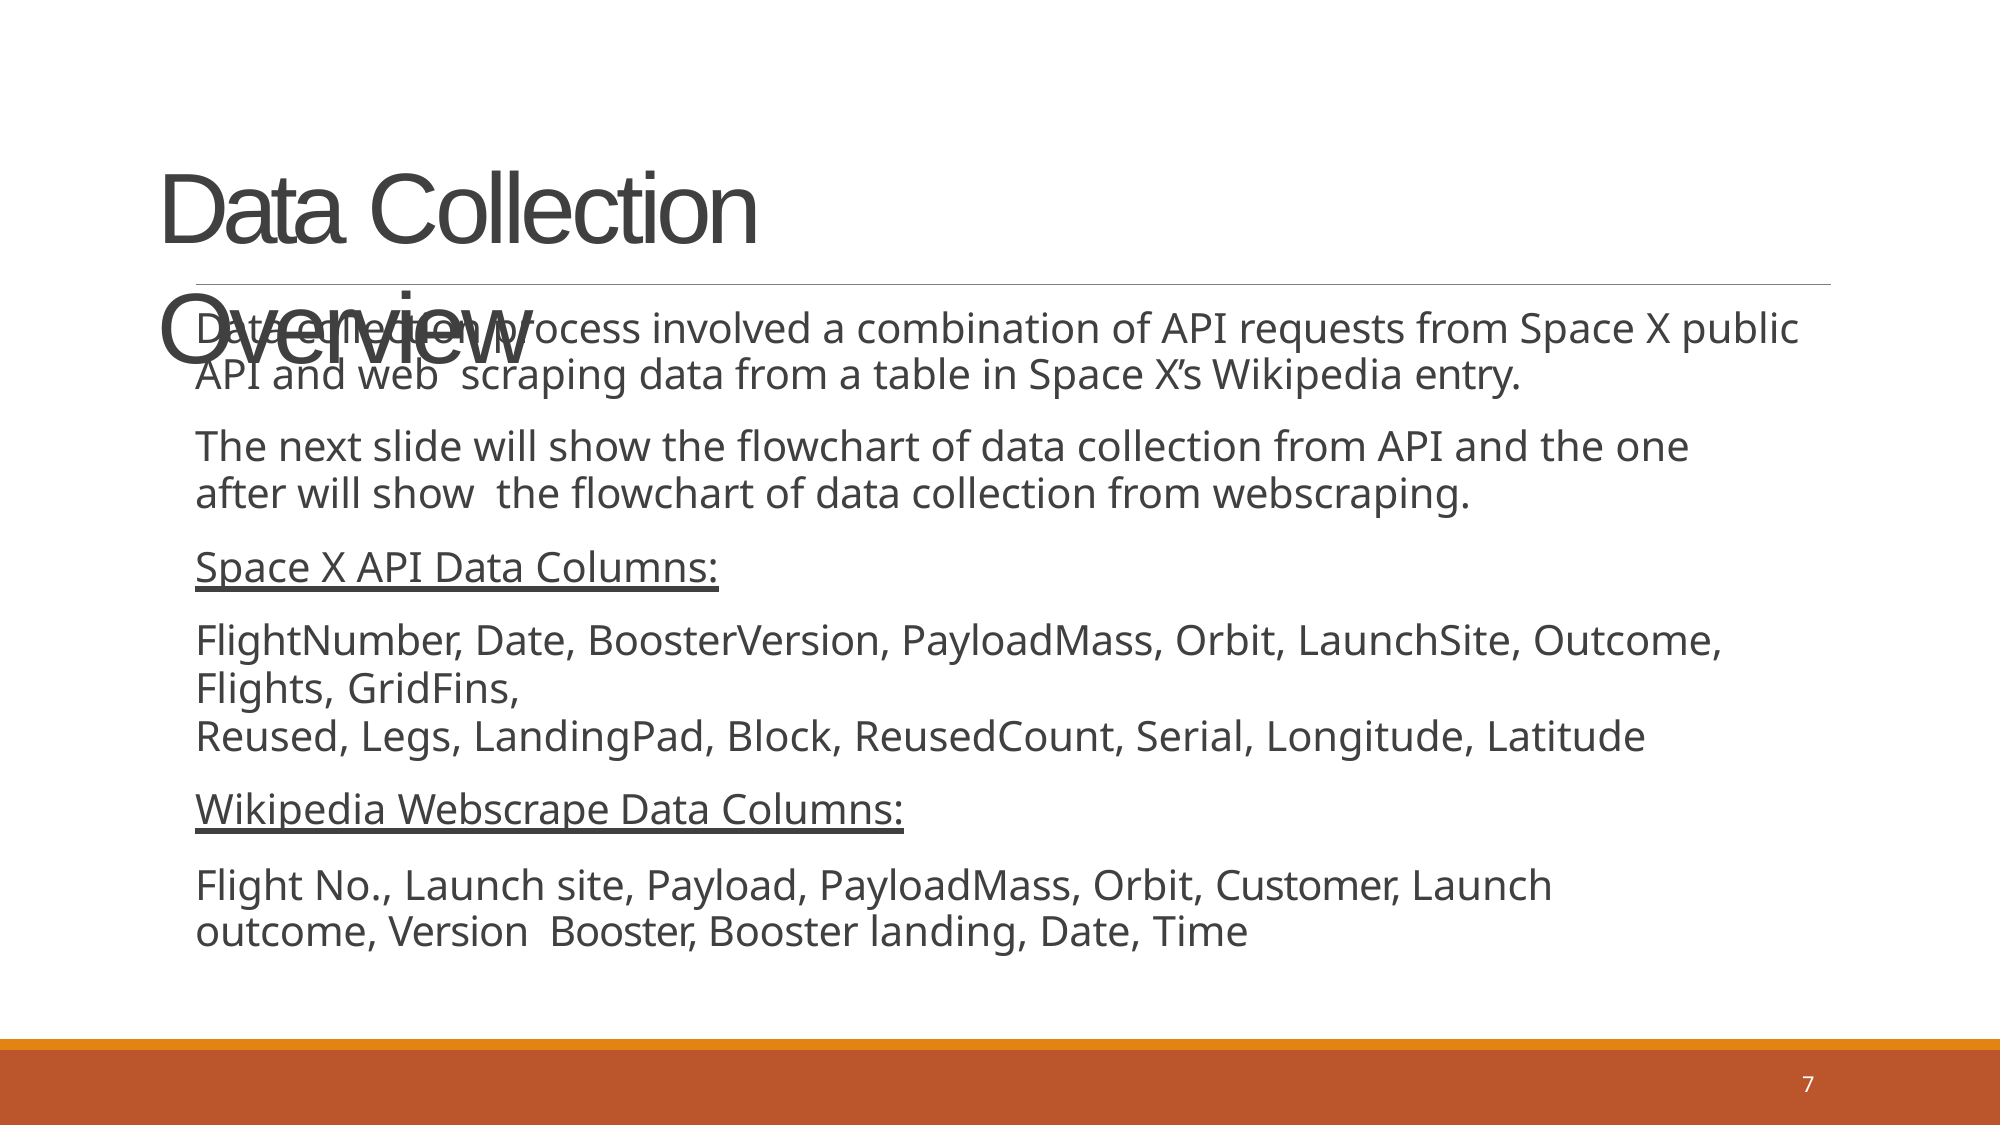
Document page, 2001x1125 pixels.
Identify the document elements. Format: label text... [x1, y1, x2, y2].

title Data Collection Overview [155, 141, 1145, 384]
text_box [1795, 1077, 1820, 1101]
text_box Data collection process involved a combination of API requests from Space X public API and web scraping data from a table in Space X’s Wikipedia entry. The next slide will show the flowchart of data collection from API and the one after will show the flowchart of data collection from webscraping. Space X API Data Columns: FlightNumber, Date, BoosterVersion, PayloadMass, Orbit, LaunchSite, Outcome, Flights, GridFins, Reused, Legs, LandingPad, Block, ReusedCount, Serial, Longitude, Latitude Wikipedia Webscrape Data Columns: Flight No., Launch site, Payload, PayloadMass, Orbit, Customer, Launch outcome, Version Booster, Booster landing, Date, Time [192, 299, 1817, 955]
